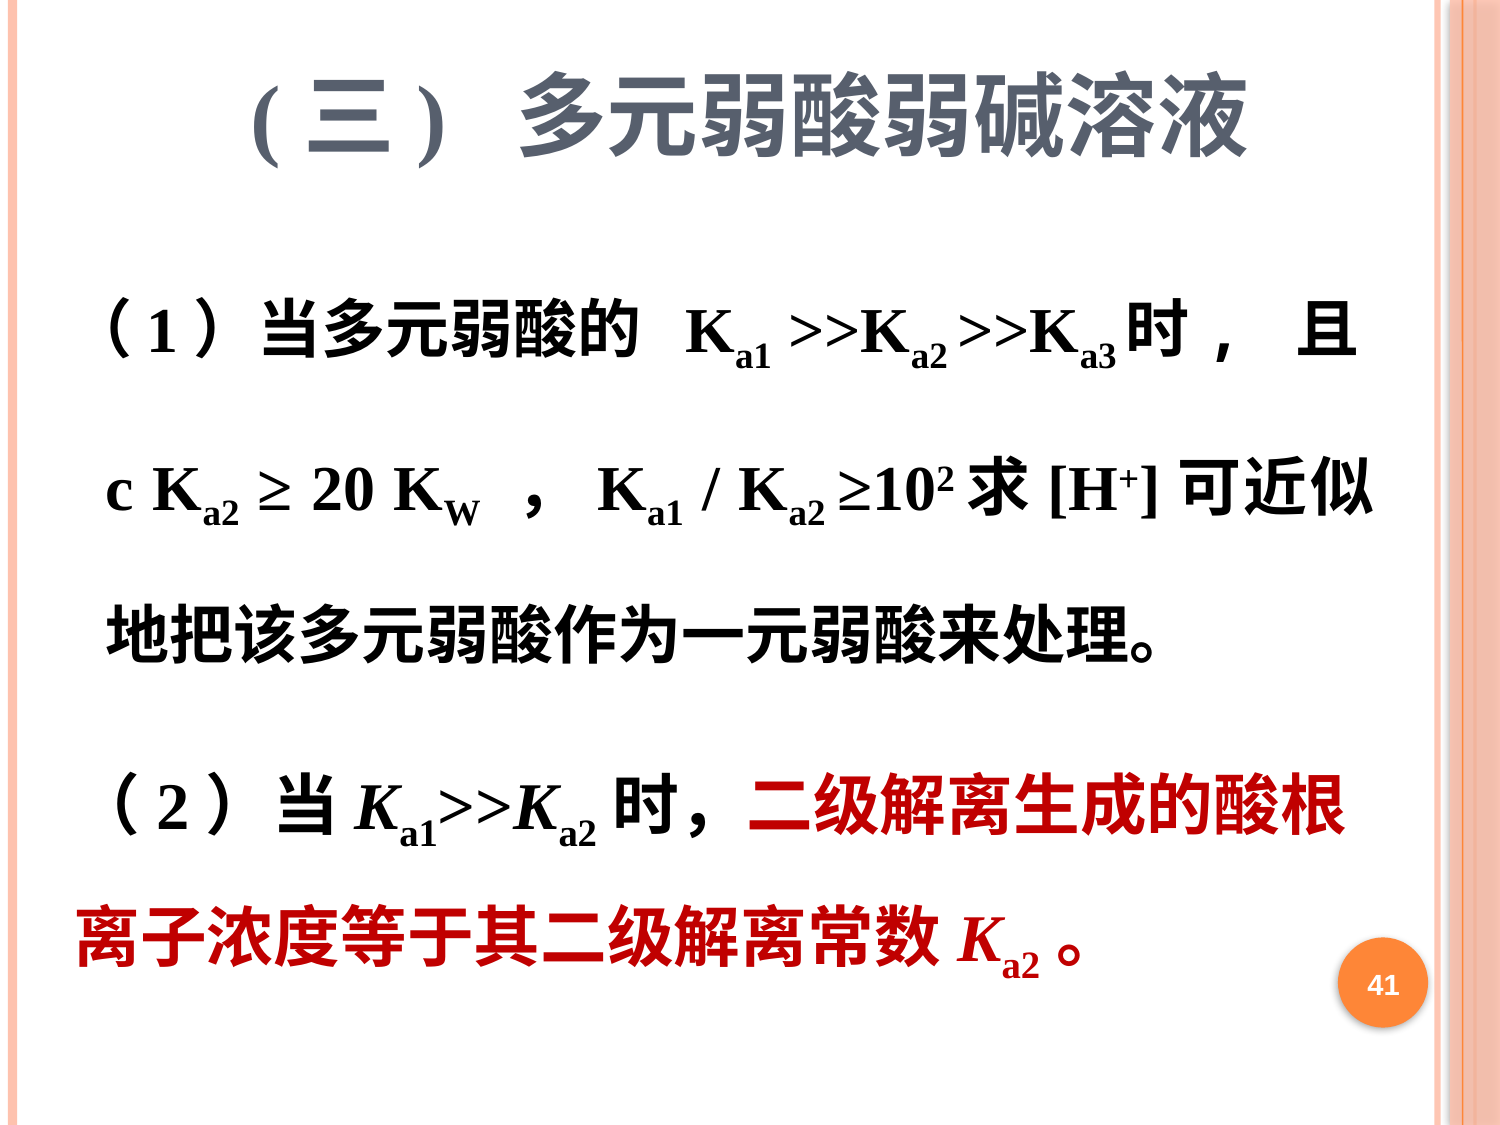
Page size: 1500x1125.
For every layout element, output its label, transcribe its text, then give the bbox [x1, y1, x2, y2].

text_box （2）当Ka1>>Ka2时，二级解离生成的酸根离子浓度等于其二级解离常数Ka2。 [58, 714, 1412, 994]
text_box (三) 多元弱酸弱碱溶液 [112, 37, 1388, 188]
slide_number 41 [1333, 940, 1434, 1026]
list （1）当多元弱酸的 Ka1 >>Ka2 >>Ka3时, 且 c Ka2 ≥ 20 KW ，Ka1 / Ka2 ≥102求[H+]可近似地把该多元弱酸作为一元弱酸来处理。 [0, 211, 1390, 687]
